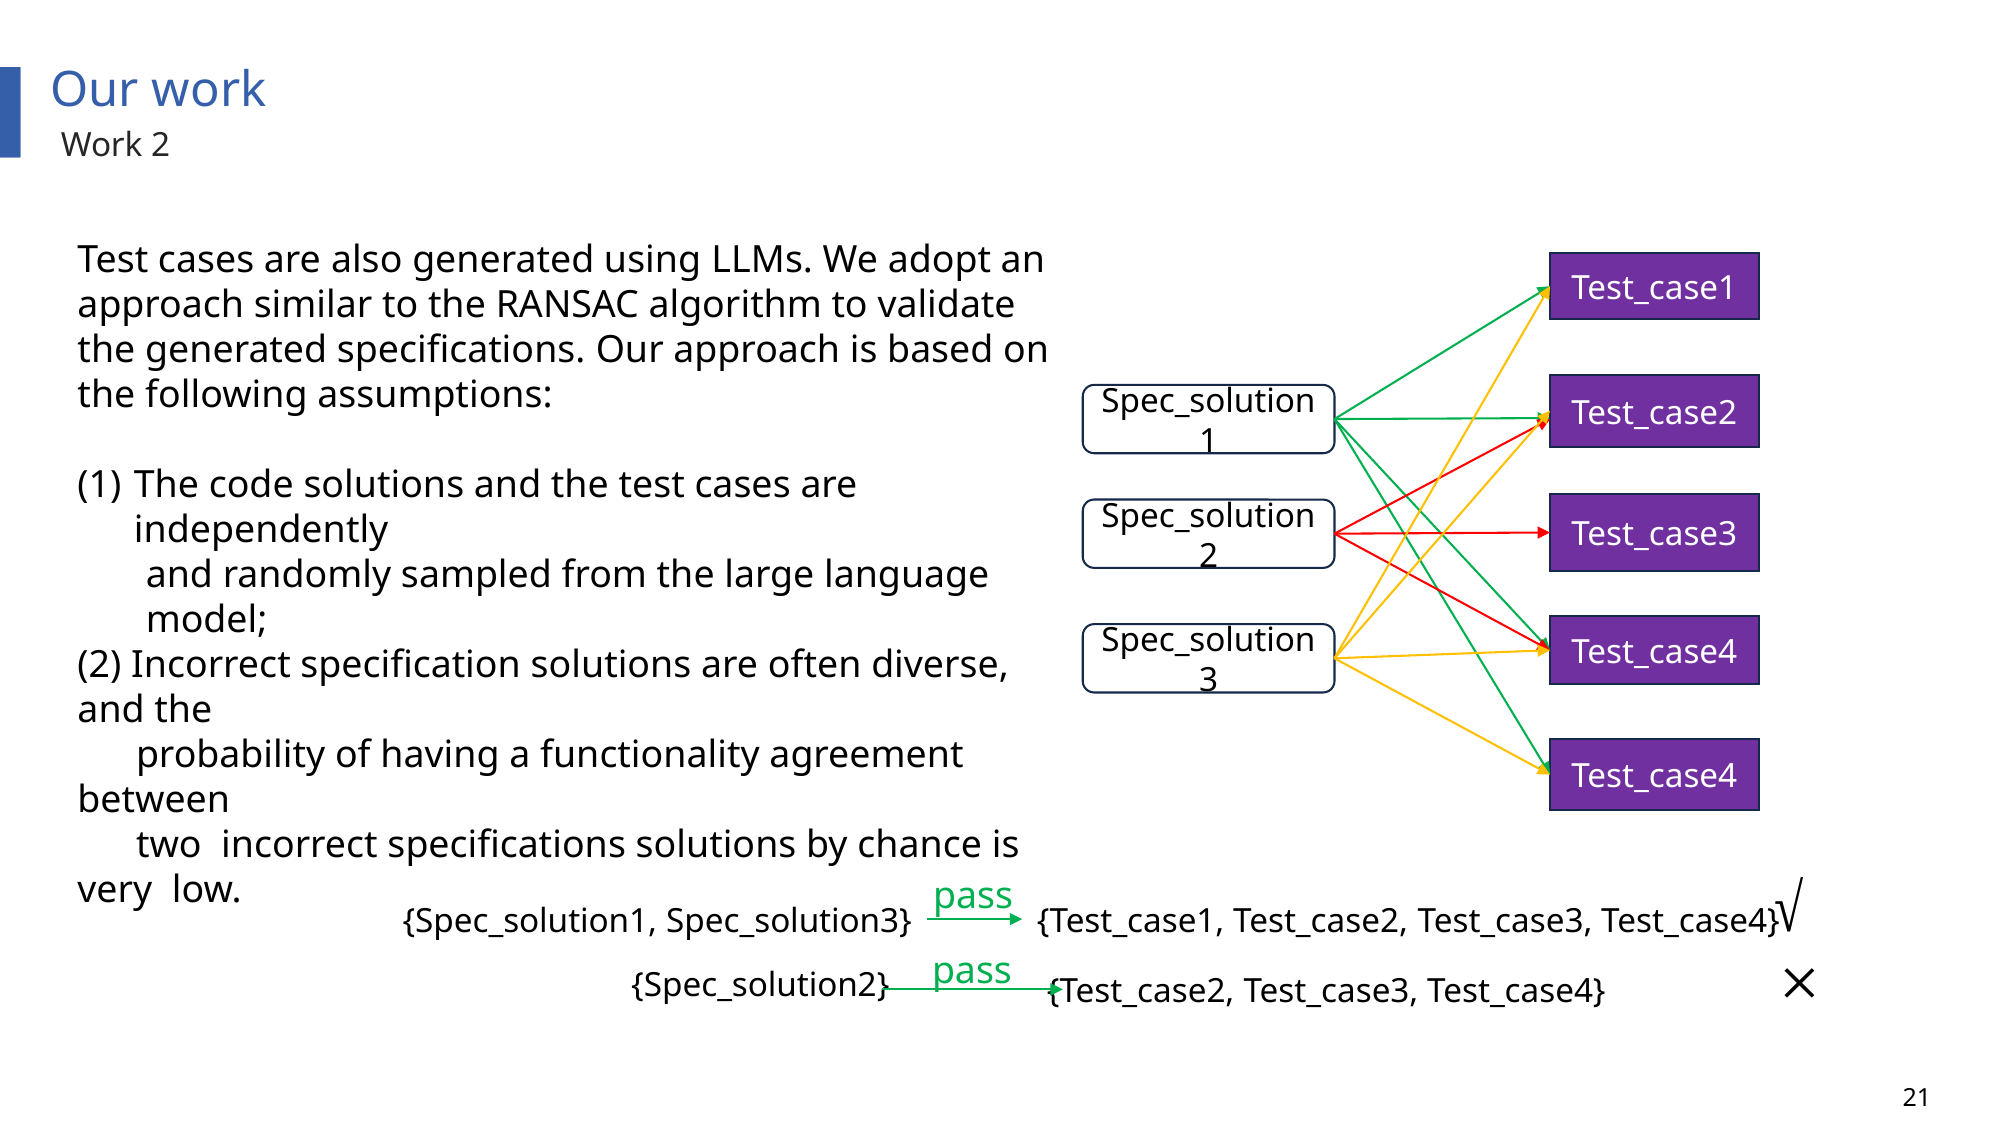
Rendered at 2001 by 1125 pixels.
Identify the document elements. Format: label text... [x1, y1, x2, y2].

text_box Spec_solution2 [1081, 498, 1334, 569]
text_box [1334, 286, 1550, 659]
text_box Test_case2 [1550, 374, 1760, 448]
text_box pass [917, 938, 1027, 989]
text_box {Spec_solution1, Spec_solution3} [387, 891, 927, 947]
list Work 2 [45, 120, 316, 174]
text_box {Spec_solution2} [616, 956, 905, 1011]
text_box ﻿Test cases are also generated using LLMs. We adopt an approach similar to the RANSAC algorithm to validate the generated specifications. Our approach is based on the following assumptions: The code solutions and the test cases are independently and randomly sampled from the large language model; (2) Incorrect specification solutions are often diverse, and the probability of having a functionality agreement between two incorrect specifications solutions by chance is very low. [62, 228, 1083, 918]
text_box pass [918, 863, 1028, 919]
text_box 21 [1887, 1073, 1946, 1119]
text_box {Test_case2, Test_case3, Test_case4} [1032, 961, 1622, 1017]
text_box Test_case4 [1550, 615, 1760, 685]
text_box Spec_solution3 [1081, 623, 1334, 694]
text_box Test_case4 [1549, 738, 1760, 811]
text_box pass [918, 920, 1028, 924]
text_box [1334, 659, 1550, 775]
text_box Test_case3 [1550, 493, 1760, 572]
text_box Spec_solution1 [1081, 383, 1334, 455]
text_box {Test_case1, Test_case2, Test_case3, Test_case4} [1022, 891, 1796, 947]
text_box Test_case1 [1549, 252, 1760, 320]
text_box pass [917, 990, 1027, 998]
list Our work [35, 56, 1112, 126]
